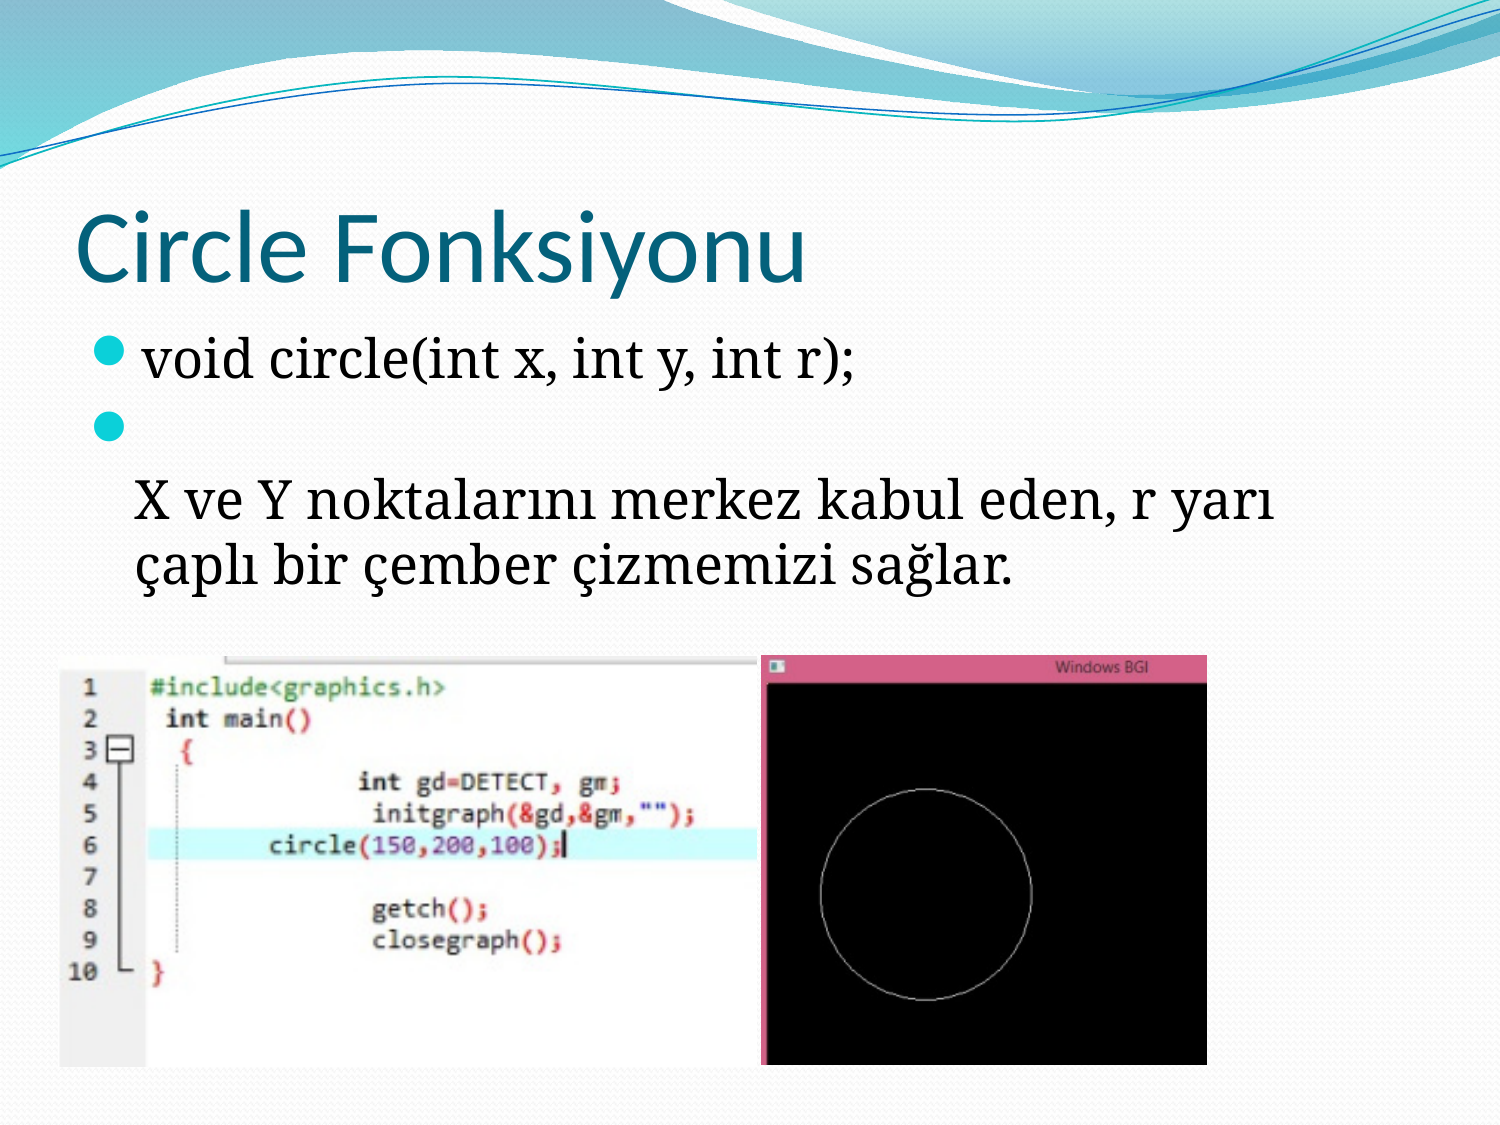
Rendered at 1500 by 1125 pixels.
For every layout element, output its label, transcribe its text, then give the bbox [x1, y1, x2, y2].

list void circle(int x, int y, int r); X ve Y noktalarını merkez kabul eden, r yarı çaplı bir çember çizmemizi sağlar. [75, 317, 1425, 1038]
picture [761, 655, 1208, 1066]
picture [58, 656, 757, 1067]
title Circle Fonksiyonu [75, 115, 1425, 303]
